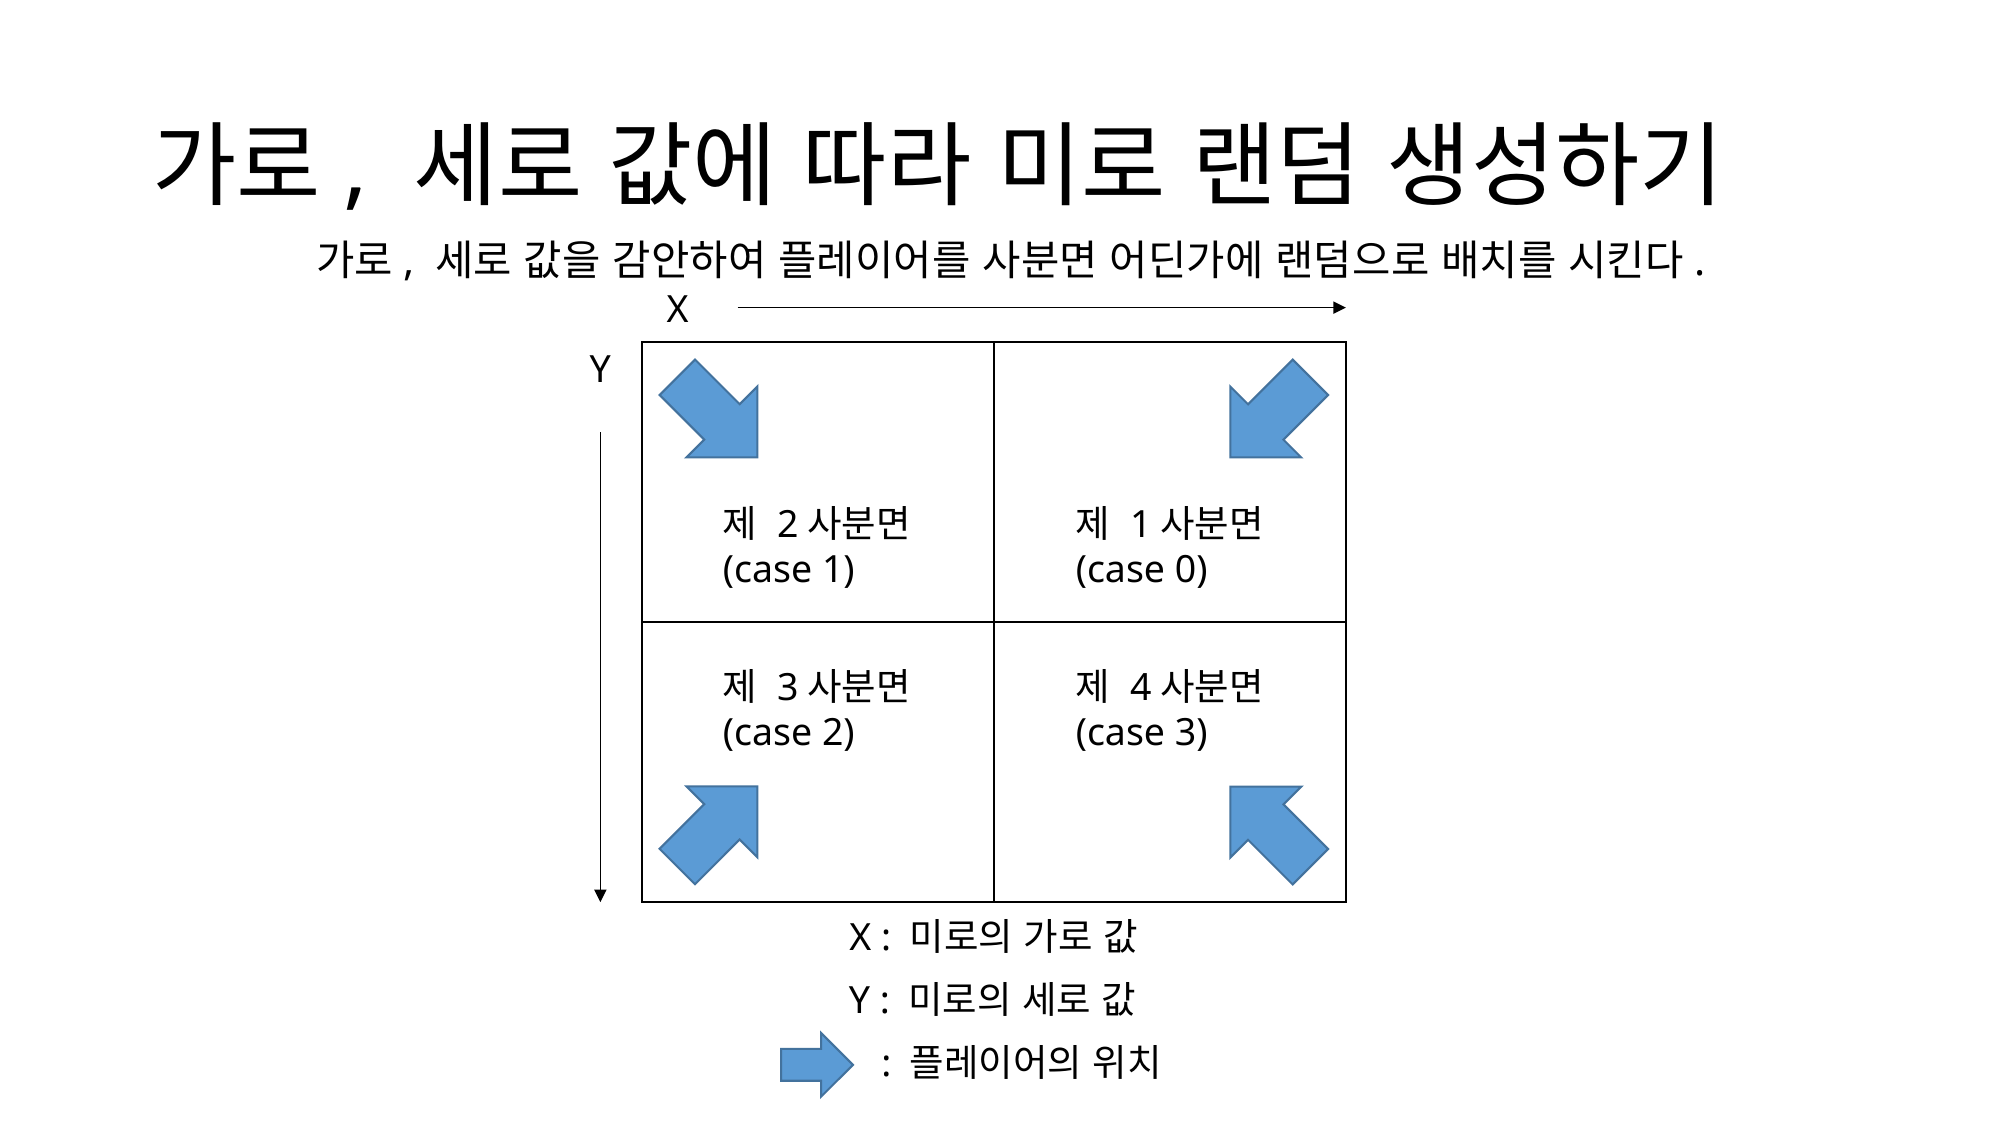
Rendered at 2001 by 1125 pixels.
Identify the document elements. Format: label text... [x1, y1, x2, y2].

text_box X : 미로의 가로 값 [834, 906, 1153, 966]
list 가로, 세로 값을 감안하여 플레이어를 사분면 어딘가에 랜덤으로 배치를 시킨다. [57, 231, 1964, 304]
title 가로, 세로 값에 따라 미로 랜덤 생성하기 [137, 59, 1863, 231]
text_box [780, 1030, 855, 1100]
text_box Y [574, 337, 626, 398]
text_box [993, 341, 1346, 623]
text_box X [651, 277, 704, 337]
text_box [641, 341, 993, 623]
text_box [993, 623, 1346, 903]
text_box Y : 미로의 세로 값 [834, 969, 1152, 1029]
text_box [641, 623, 993, 903]
text_box : 플레이어의 위치 [866, 1031, 1178, 1091]
